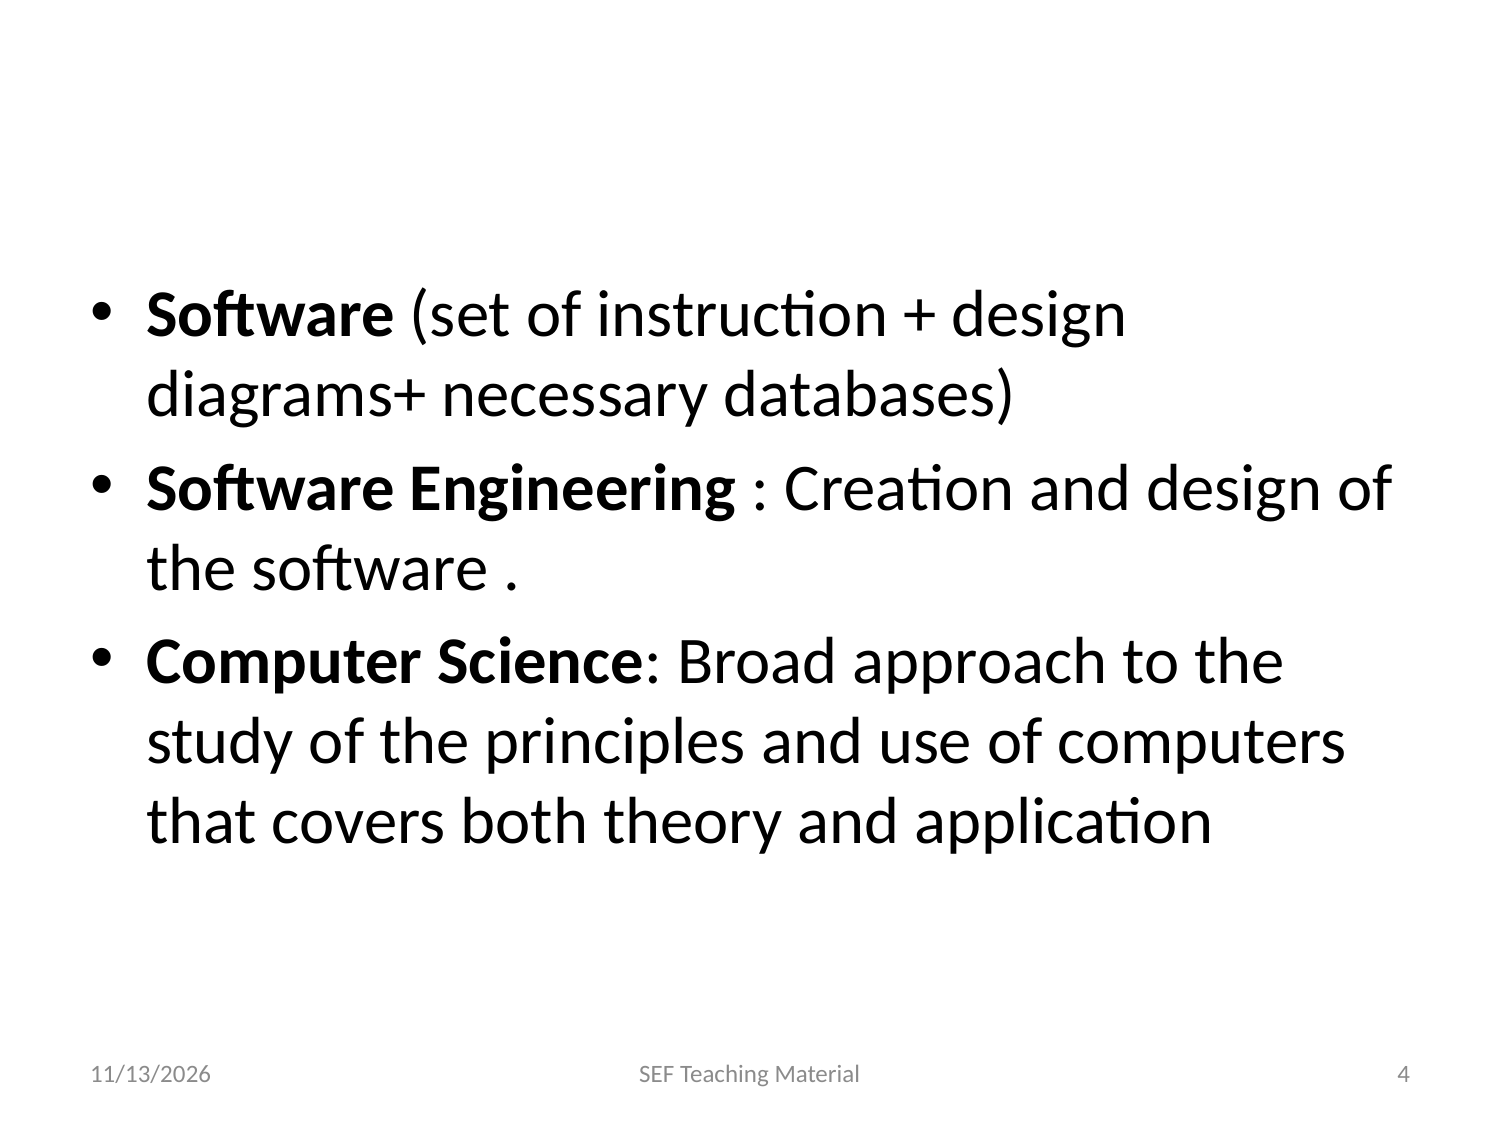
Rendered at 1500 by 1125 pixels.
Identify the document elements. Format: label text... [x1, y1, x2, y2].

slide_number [75, 1042, 425, 1103]
list Software (set of instruction + design diagrams+ necessary databases) Software Engineering : Creation and design of the software . Computer Science: Broad approach to the study of the principles and use of computers that covers both theory and application [75, 262, 1425, 1005]
slide_number 4 [1074, 1042, 1425, 1103]
footer SEF Teaching Material [512, 1042, 988, 1103]
